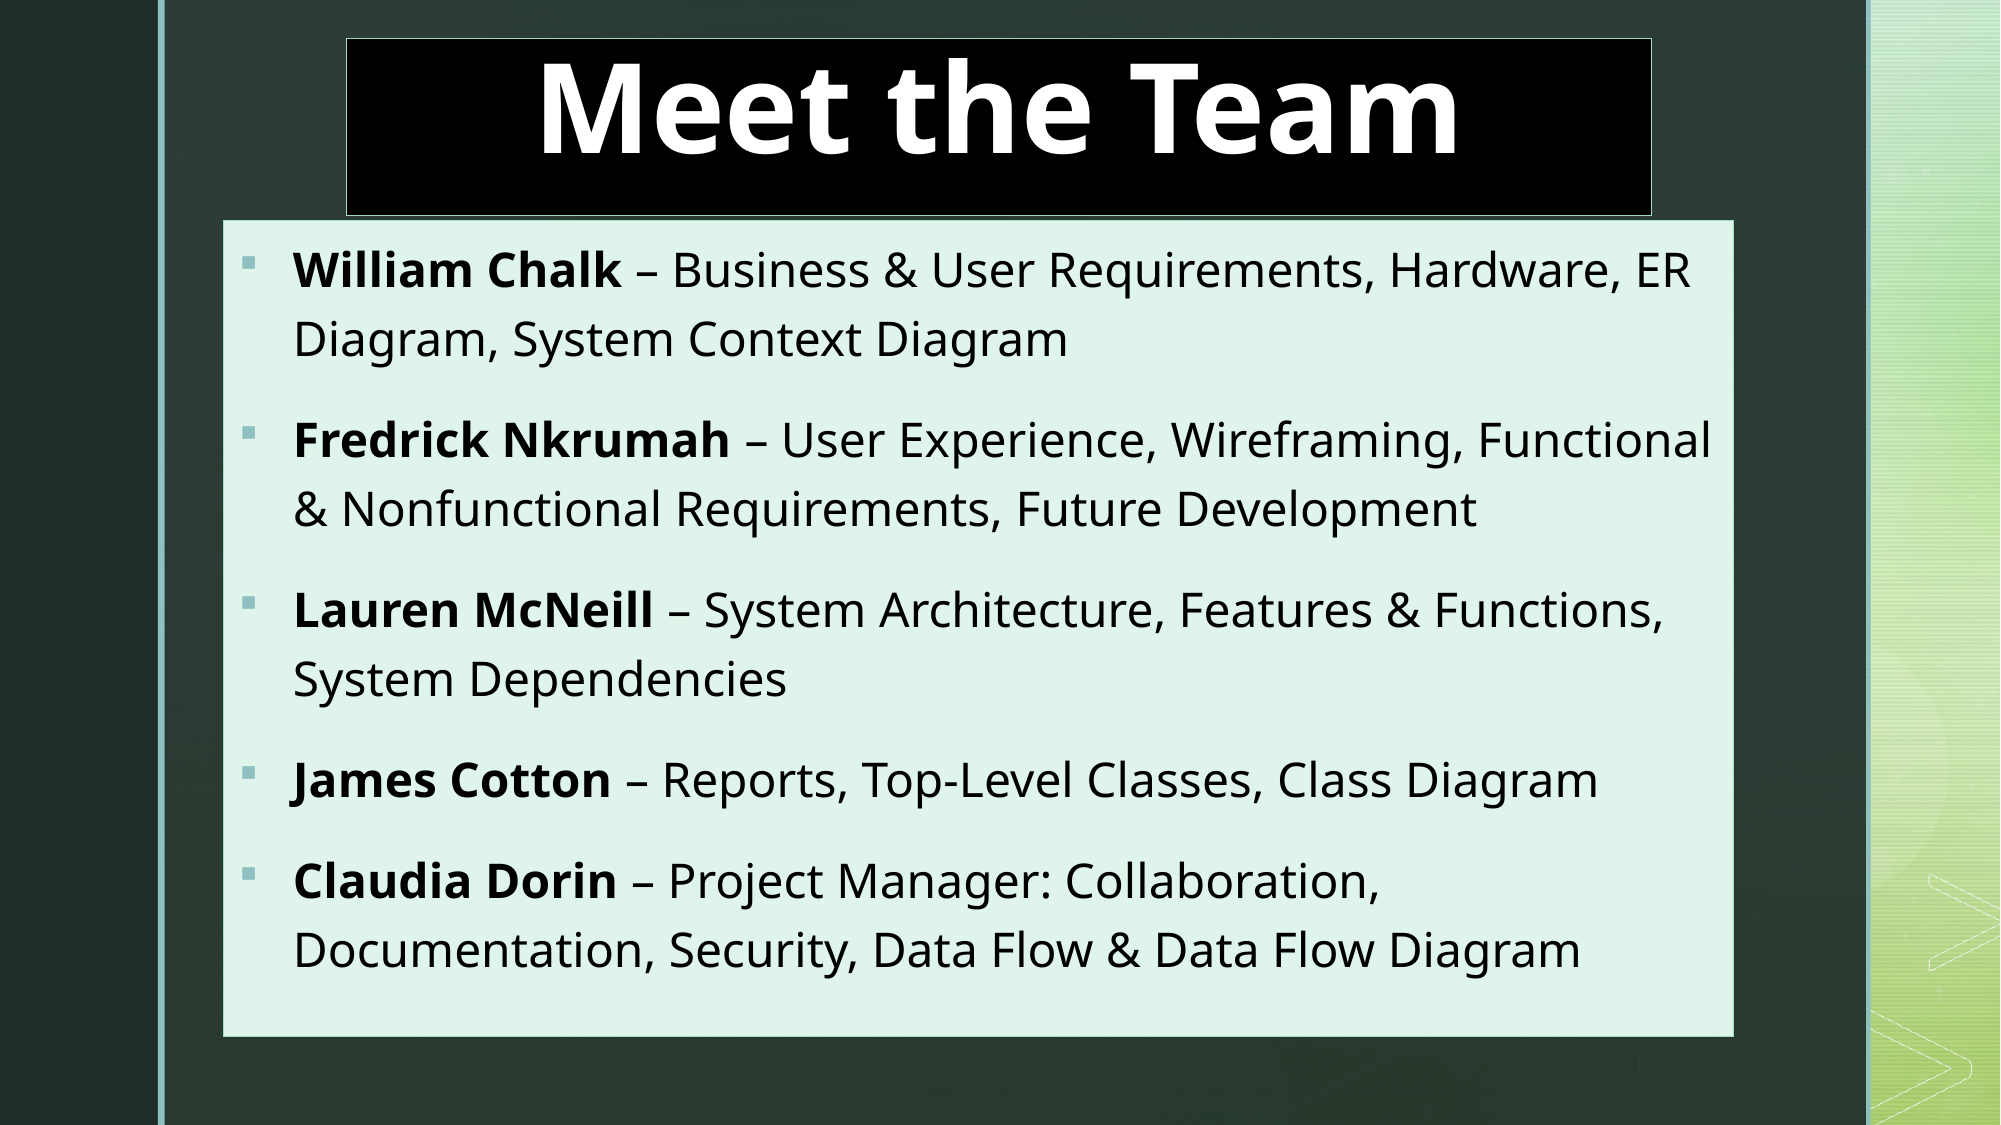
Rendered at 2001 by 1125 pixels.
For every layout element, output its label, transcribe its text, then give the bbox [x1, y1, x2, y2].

title Meet the Team [346, 38, 1652, 216]
picture [1871, 0, 2001, 1125]
list William Chalk – Business & User Requirements, Hardware, ER Diagram, System Context Diagram Fredrick Nkrumah – User Experience, Wireframing, Functional & Nonfunctional Requirements, Future Development Lauren McNeill – System Architecture, Features & Functions, System Dependencies James Cotton – Reports, Top-Level Classes, Class Diagram Claudia Dorin – Project Manager: Collaboration, Documentation, Security, Data Flow & Data Flow Diagram [223, 220, 1734, 1037]
